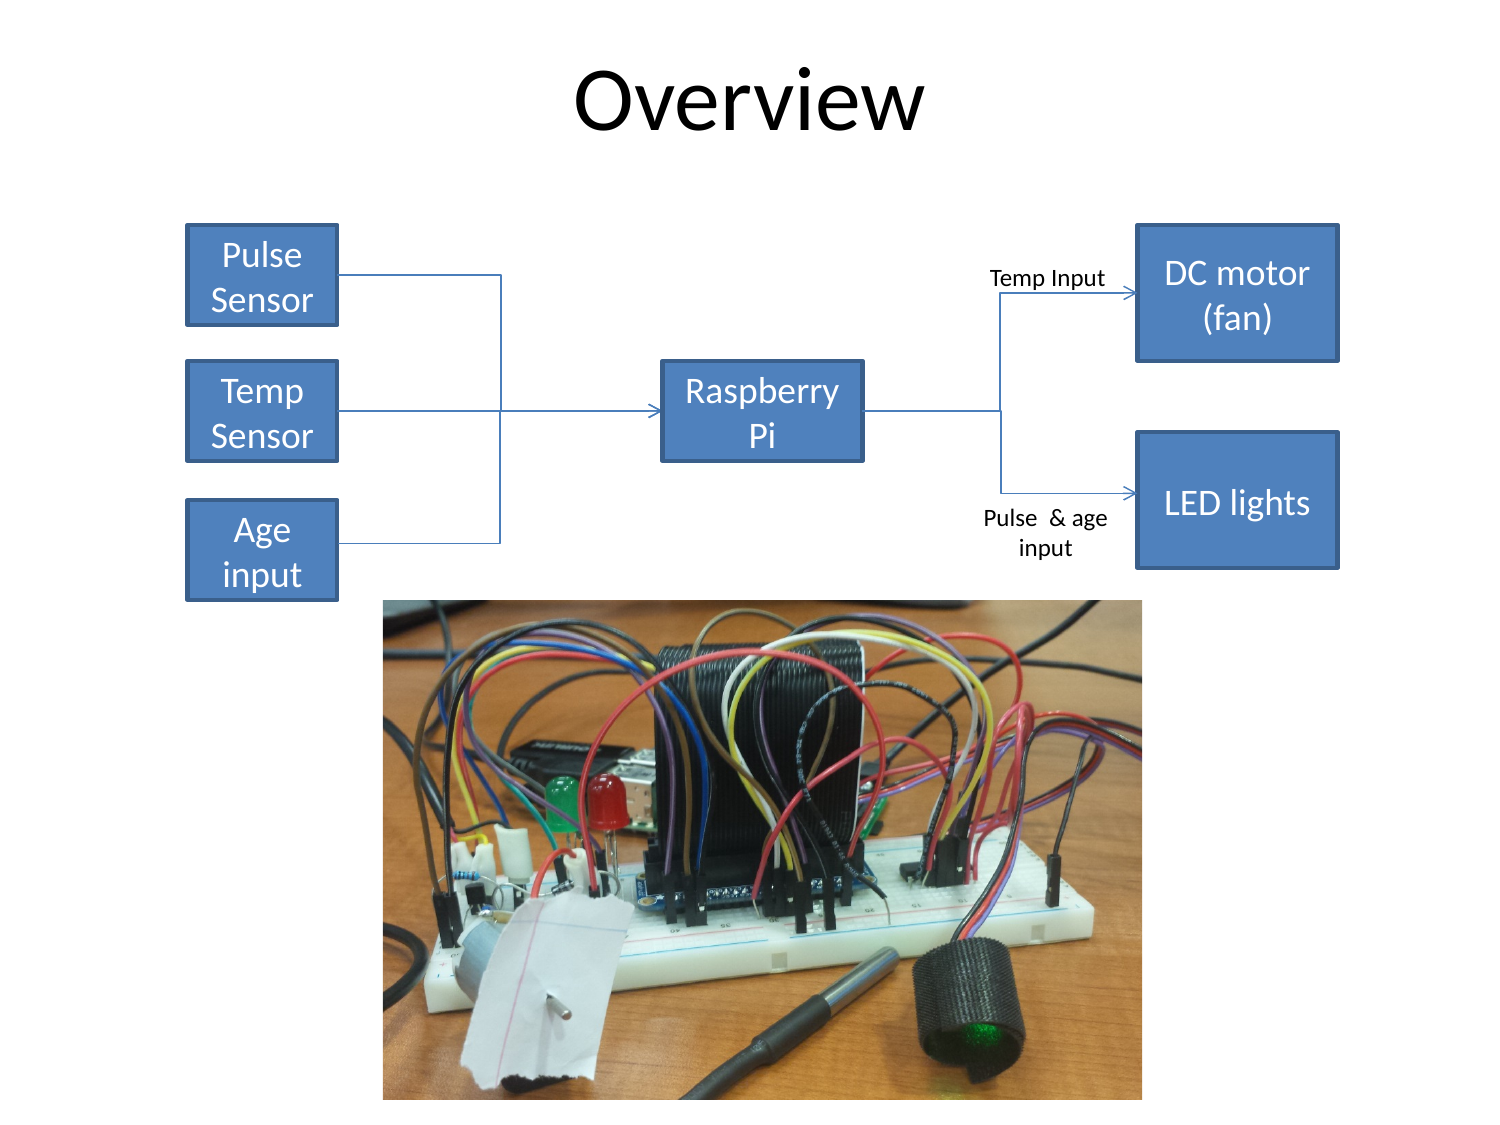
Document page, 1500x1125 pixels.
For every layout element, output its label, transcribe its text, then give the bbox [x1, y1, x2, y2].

picture [382, 599, 1143, 1101]
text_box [337, 274, 663, 410]
text_box DC motor (fan) [1135, 223, 1340, 363]
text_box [862, 410, 1138, 494]
text_box Temp Input [975, 254, 1150, 300]
text_box Pulse Sensor [185, 223, 339, 327]
text_box LED lights [1135, 430, 1340, 570]
text_box Pulse & age input [958, 502, 1134, 569]
title Overview [75, 0, 1425, 188]
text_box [862, 292, 1138, 410]
text_box Raspberry Pi [666, 359, 857, 463]
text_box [337, 410, 663, 544]
text_box Temp Sensor [185, 359, 332, 463]
text_box Age input [185, 498, 339, 602]
